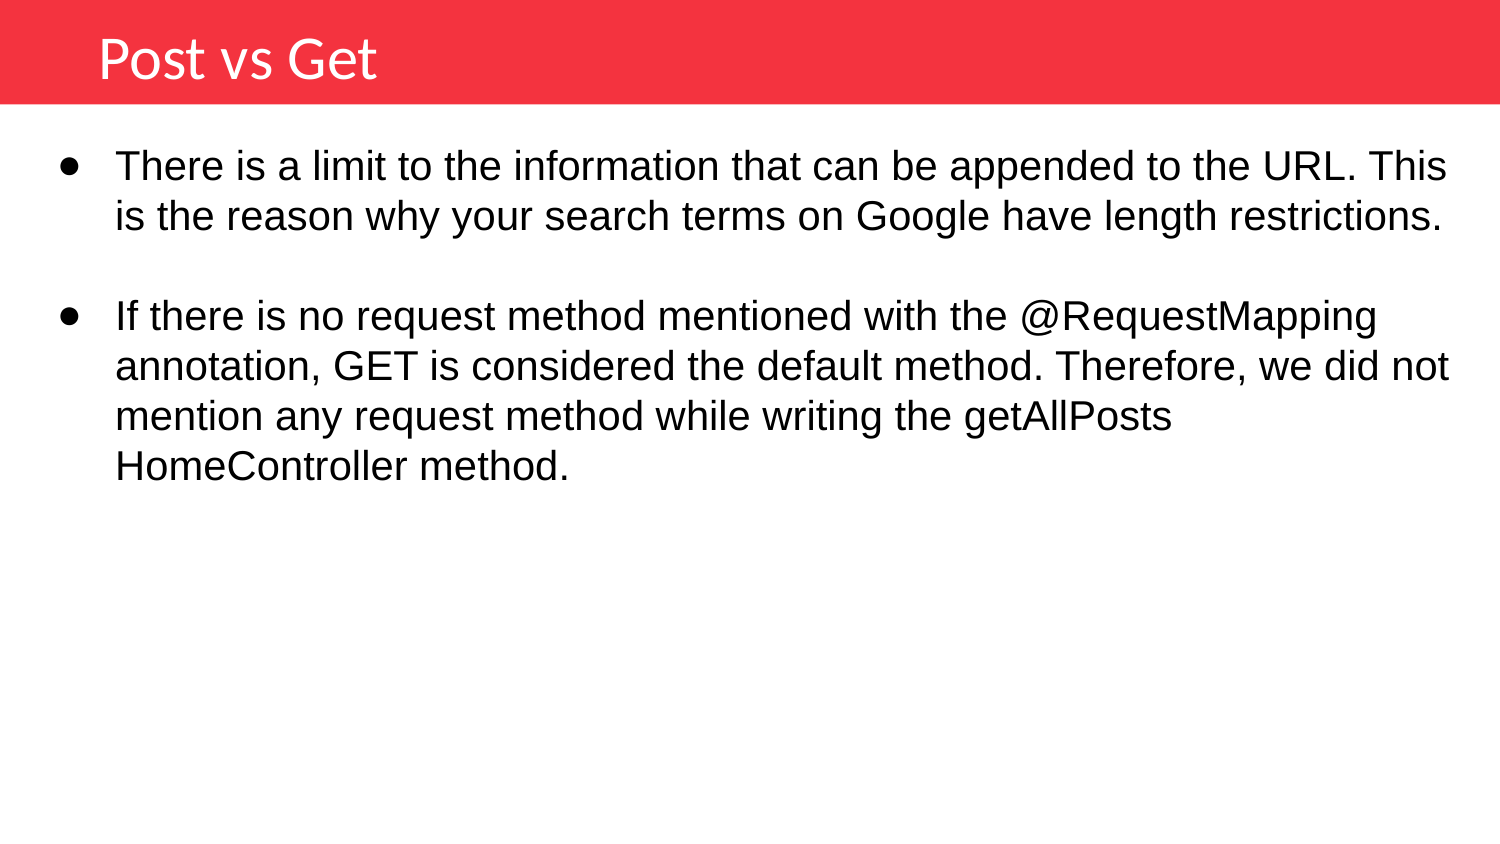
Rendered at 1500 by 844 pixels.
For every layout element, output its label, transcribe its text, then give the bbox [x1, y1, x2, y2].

text_box Post vs Get [83, 2, 1289, 123]
text_box [0, 0, 1500, 105]
text_box There is a limit to the information that can be appended to the URL. This is the reason why your search terms on Google have length restrictions. If there is no request method mentioned with the @RequestMapping annotation, GET is considered the default method. Therefore, we did not mention any request method while writing the getAllPosts HomeController method. [25, 123, 1475, 820]
